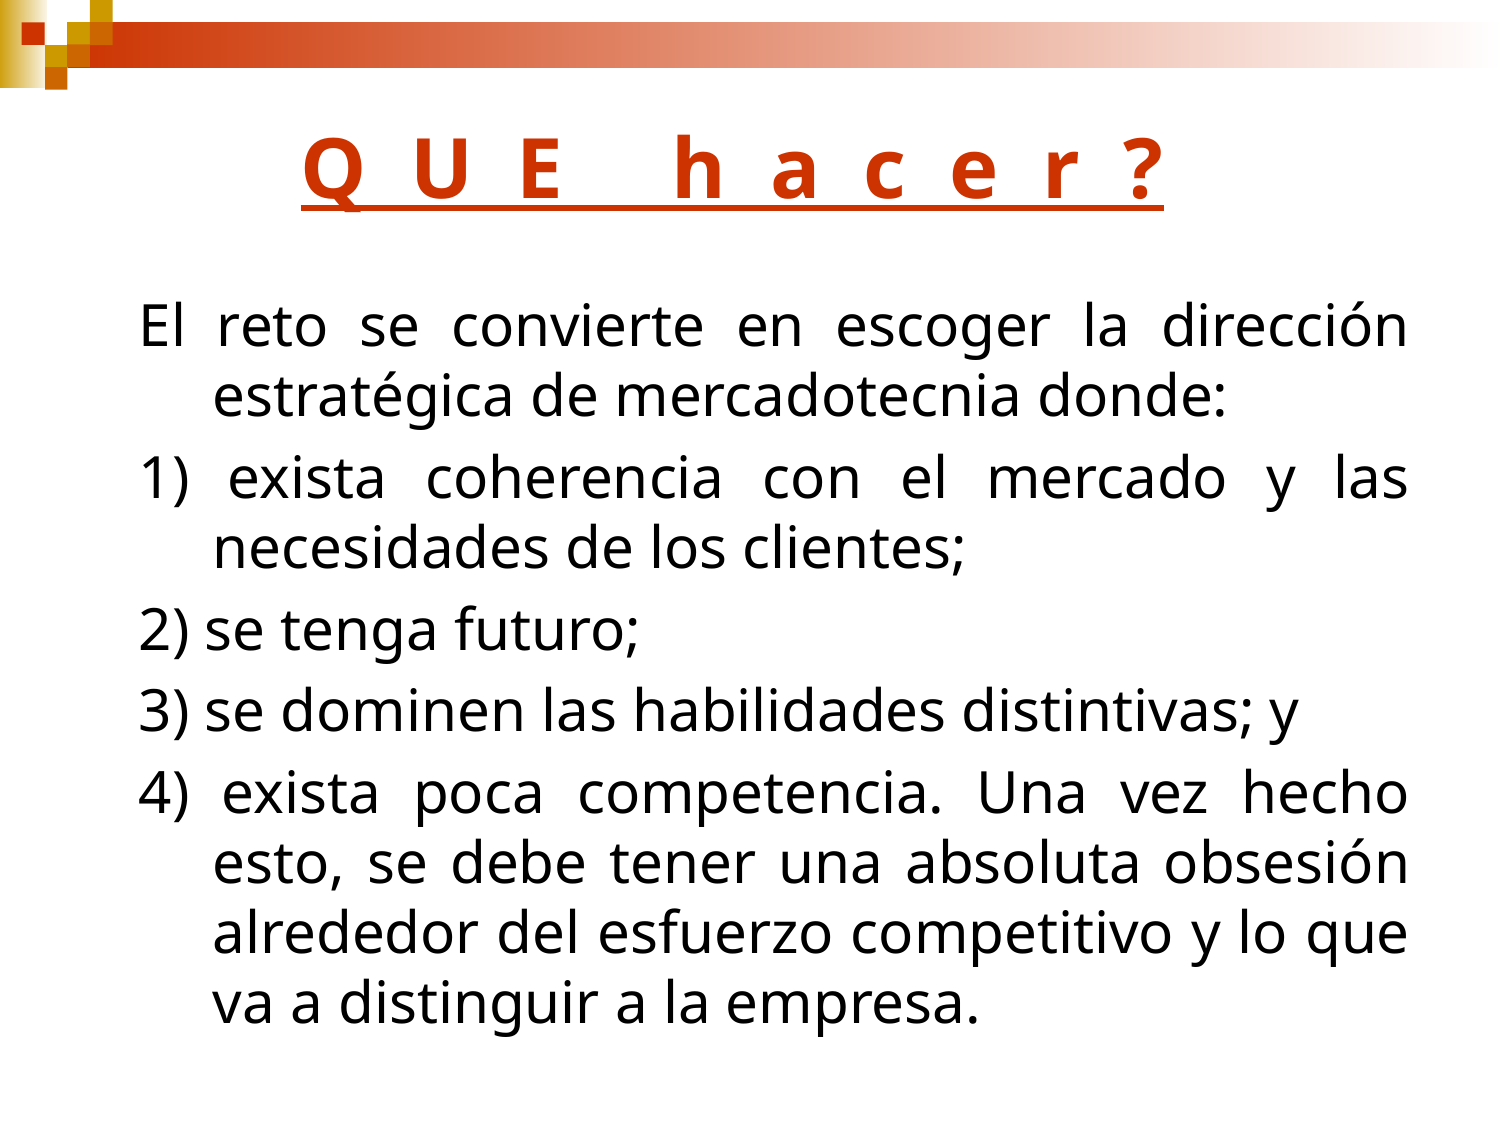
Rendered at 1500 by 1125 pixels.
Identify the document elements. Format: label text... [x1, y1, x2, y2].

text_box Q U E h a c e r ? [285, 107, 1317, 223]
list El reto se convierte en escoger la dirección estratégica de mercadotecnia donde: 1) exista coherencia con el mercado y las necesidades de los clientes; 2) se tenga futuro; 3) se dominen las habilidades distintivas; y 4) exista poca competencia. Una vez hecho esto, se debe tener una absoluta obsesión alrededor del esfuerzo competitivo y lo que va a distinguir a la empresa. [123, 280, 1426, 1083]
